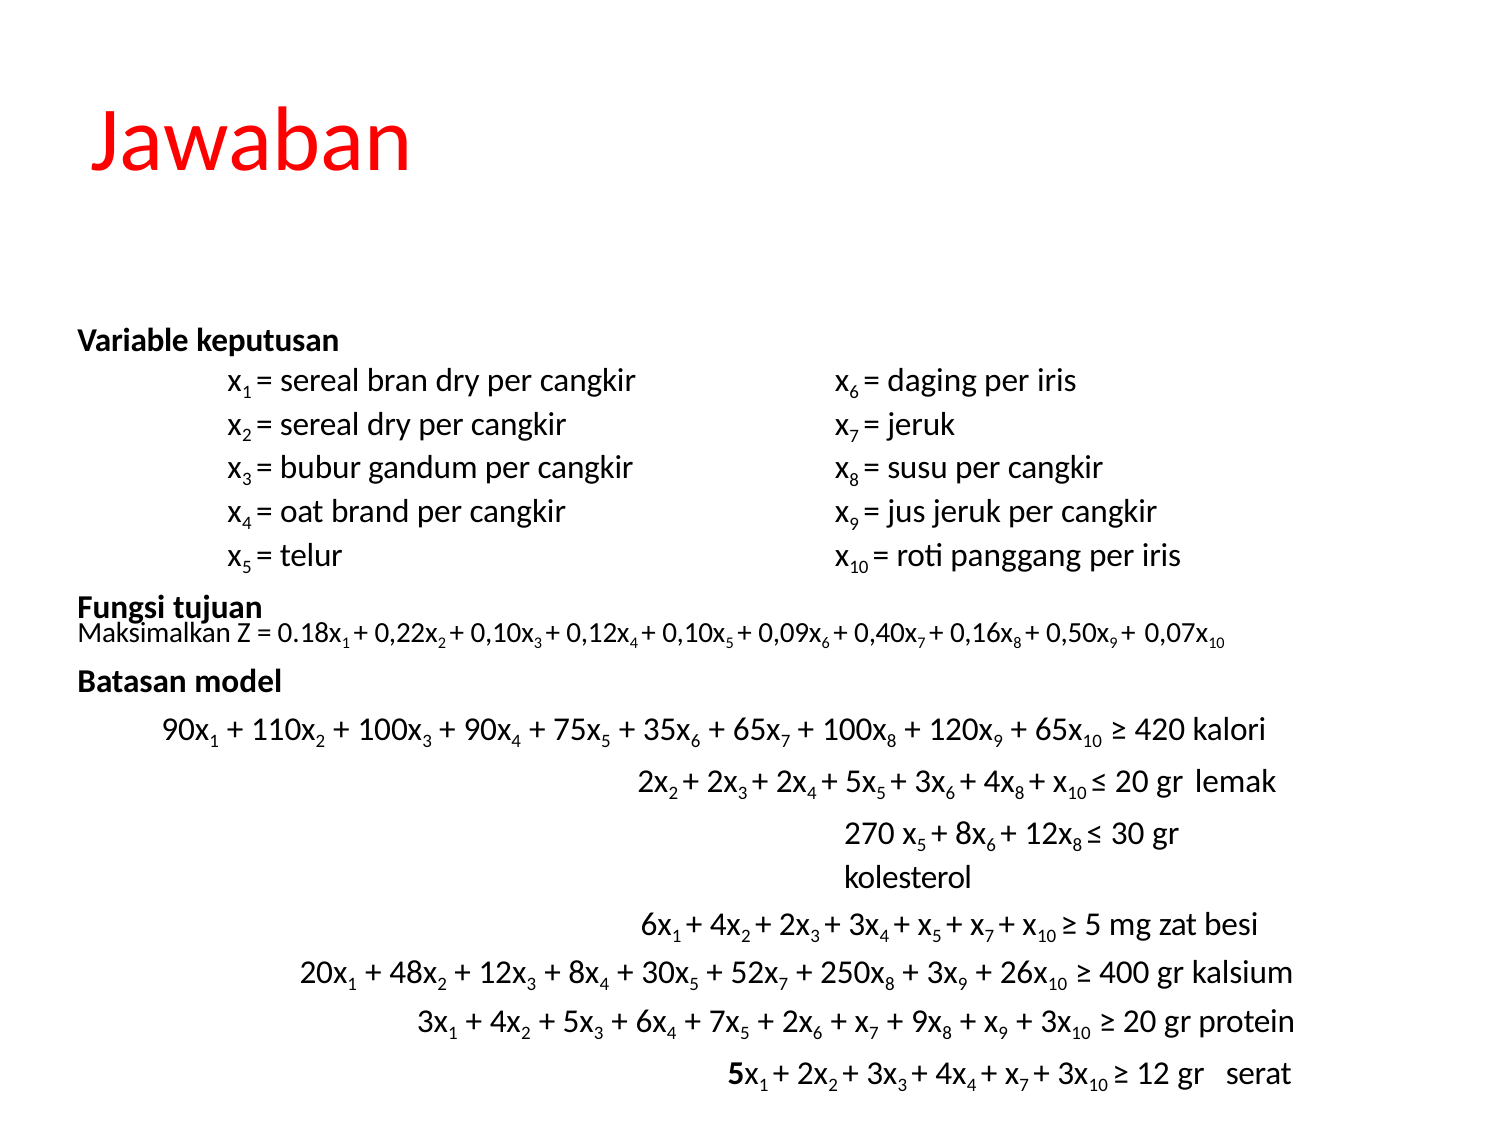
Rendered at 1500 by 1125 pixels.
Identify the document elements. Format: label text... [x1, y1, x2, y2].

text_box Variable keputusan x1 = sereal bran dry per cangkir x2 = sereal dry per cangkir x3 = bubur gandum per cangkir x4 = oat brand per cangkir x5 = telur Fungsi tujuan [71, 315, 649, 605]
text_box Maksimalkan Z = 0.18x1 + 0,22x2 + 0,10x3 + 0,12x4 + 0,10x5 + 0,09x6 + 0,40x7 + 0,16x8 + 0,50x9 + 0,07x10 Batasan model 90x1 + 110x2 + 100x3 + 90x4 + 75x5 + 35x6 + 65x7 + 100x8 + 120x9 + 65x10 ≥ 420 kalori 2x2 + 2x3 + 2x4 + 5x5 + 3x6 + 4x8 + x10 ≤ 20 gr lemak 270 x5 + 8x6 + 12x8 ≤ 30 gr kolesterol 6x1 + 4x2 + 2x3 + 3x4 + x5 + x7 + x10 ≥ 5 mg zat besi 20x1 + 48x2 + 12x3 + 8x4 + 30x5 + 52x7 + 250x8 + 3x9 + 26x10 ≥ 400 gr kalsium 3x1 + 4x2 + 5x3 + 6x4 + 7x5 + 2x6 + x7 + 9x8 + x9 + 3x10 ≥ 20 gr protein 5x1 + 2x2 + 3x3 + 4x4 + x7 + 3x10 ≥ 12 gr serat [71, 605, 1337, 1095]
title Jawaban [87, 76, 414, 267]
text_box x6 = daging per iris x7 = jeruk x8 = susu per cangkir x9 = jus jeruk per cangkir x10 = roti panggang per iris [828, 355, 1194, 578]
